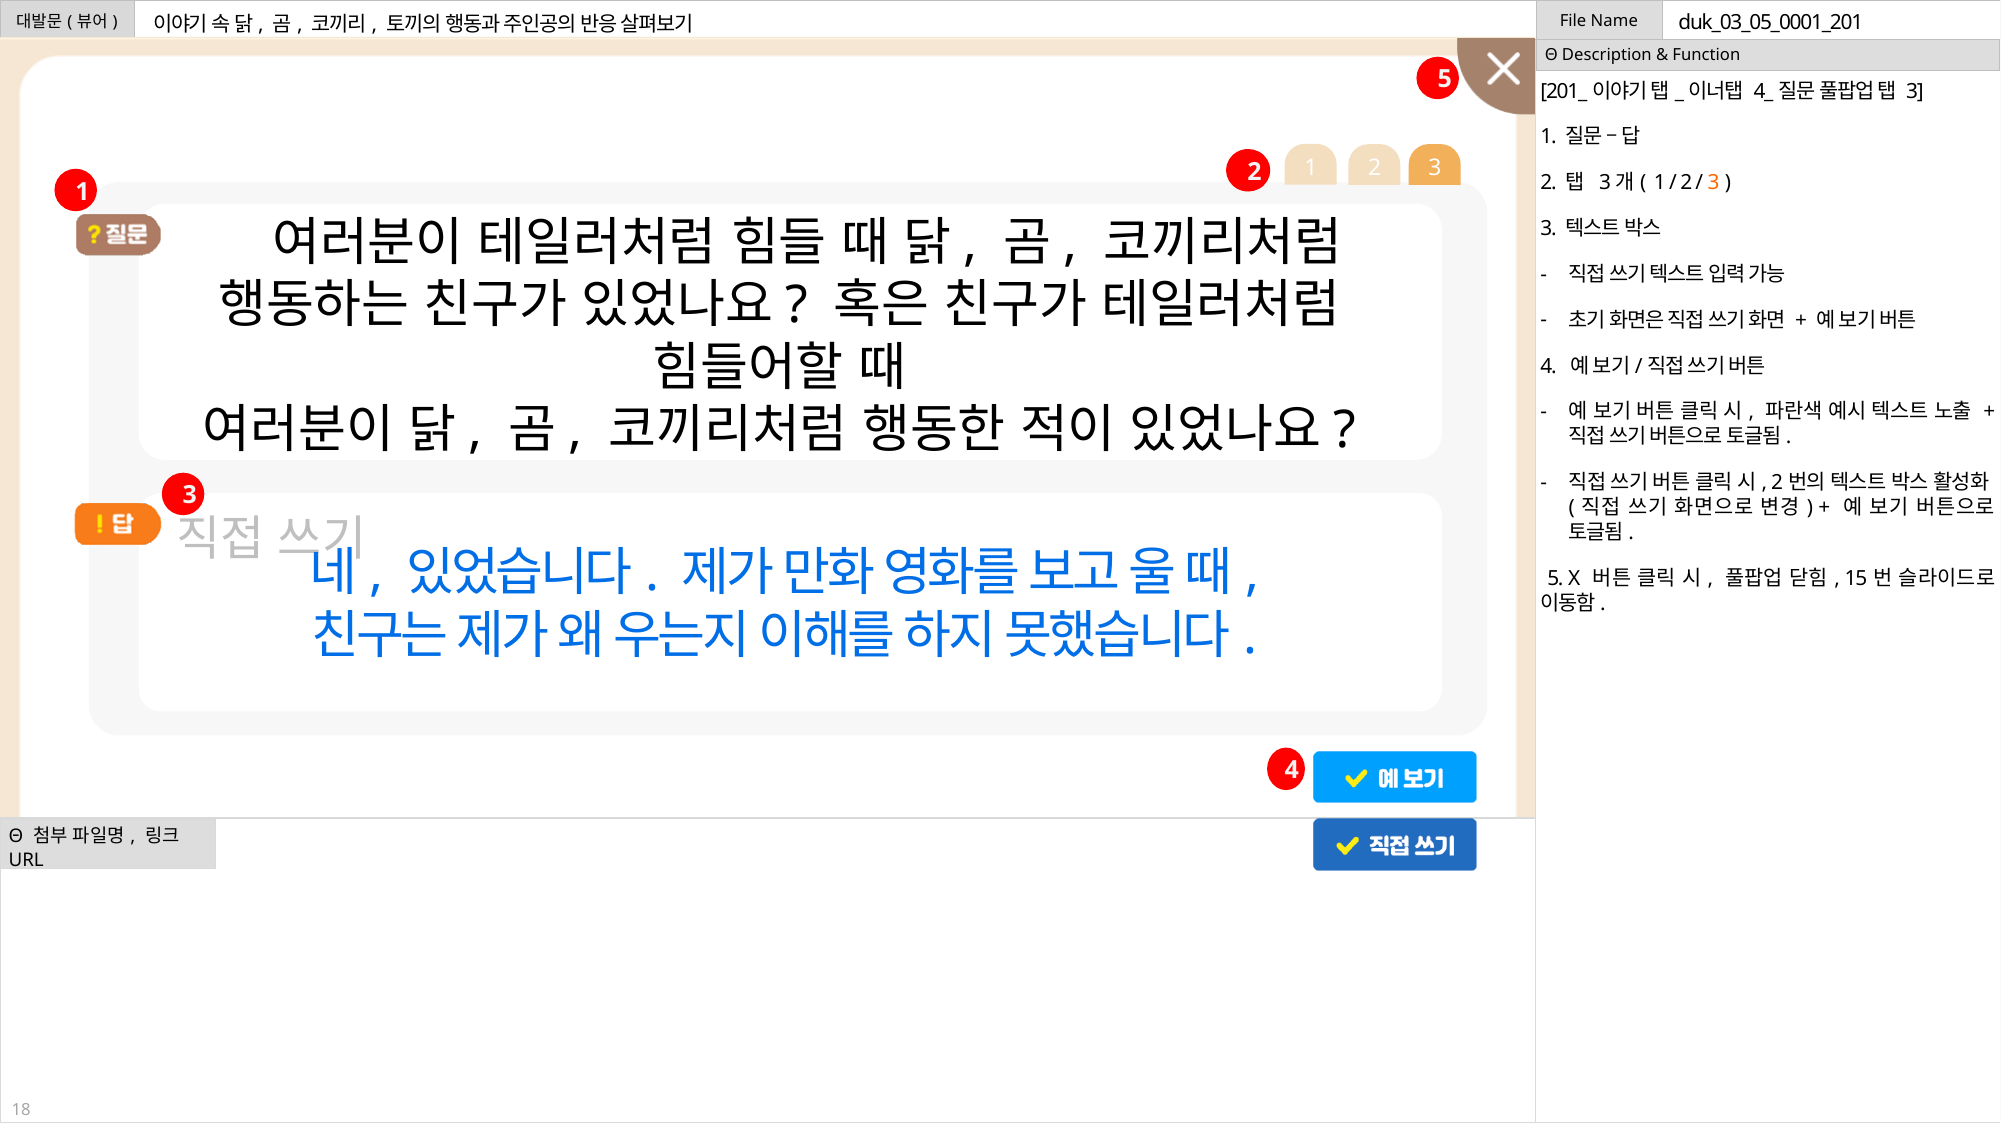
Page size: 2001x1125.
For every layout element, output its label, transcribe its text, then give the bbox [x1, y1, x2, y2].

list 이야기 속 닭, 곰, 코끼리, 토끼의 행동과 주인공의 반응 살펴보기 [135, 0, 1535, 38]
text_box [60, 141, 1487, 735]
list duk_03_05_0001_201 [1660, 0, 2000, 39]
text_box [1409, 145, 1460, 189]
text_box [1285, 144, 1336, 188]
picture [1313, 818, 1477, 871]
picture [1313, 751, 1477, 804]
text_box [1349, 145, 1400, 189]
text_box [0, 38, 1535, 817]
list [201_이야기 탭_이너탭 4_질문 풀팝업 탭 3] 1. 질문 – 답 2. 탭 3개( 1 / 2 / 3 ) 3. 텍스트 박스 직접 쓰기 텍스트 입력 가능 초기 화면은 직접 쓰기 화면 + 예 보기 버튼 4. 예 보기/직접 쓰기 버튼 예 보기 버튼 클릭 시, 파란색 예시 텍스트 노출 + 직접 쓰기 버튼으로 토글됨. 직접 쓰기 버튼 클릭 시, 2번의 텍스트 박스 활성화(직접 쓰기 화면으로 변경) + 예 보기 버튼으로 토글됨. 5. X 버튼 클릭 시, 풀팝업 닫힘, 15번 슬라이드로 이동함. [1535, 71, 2000, 669]
